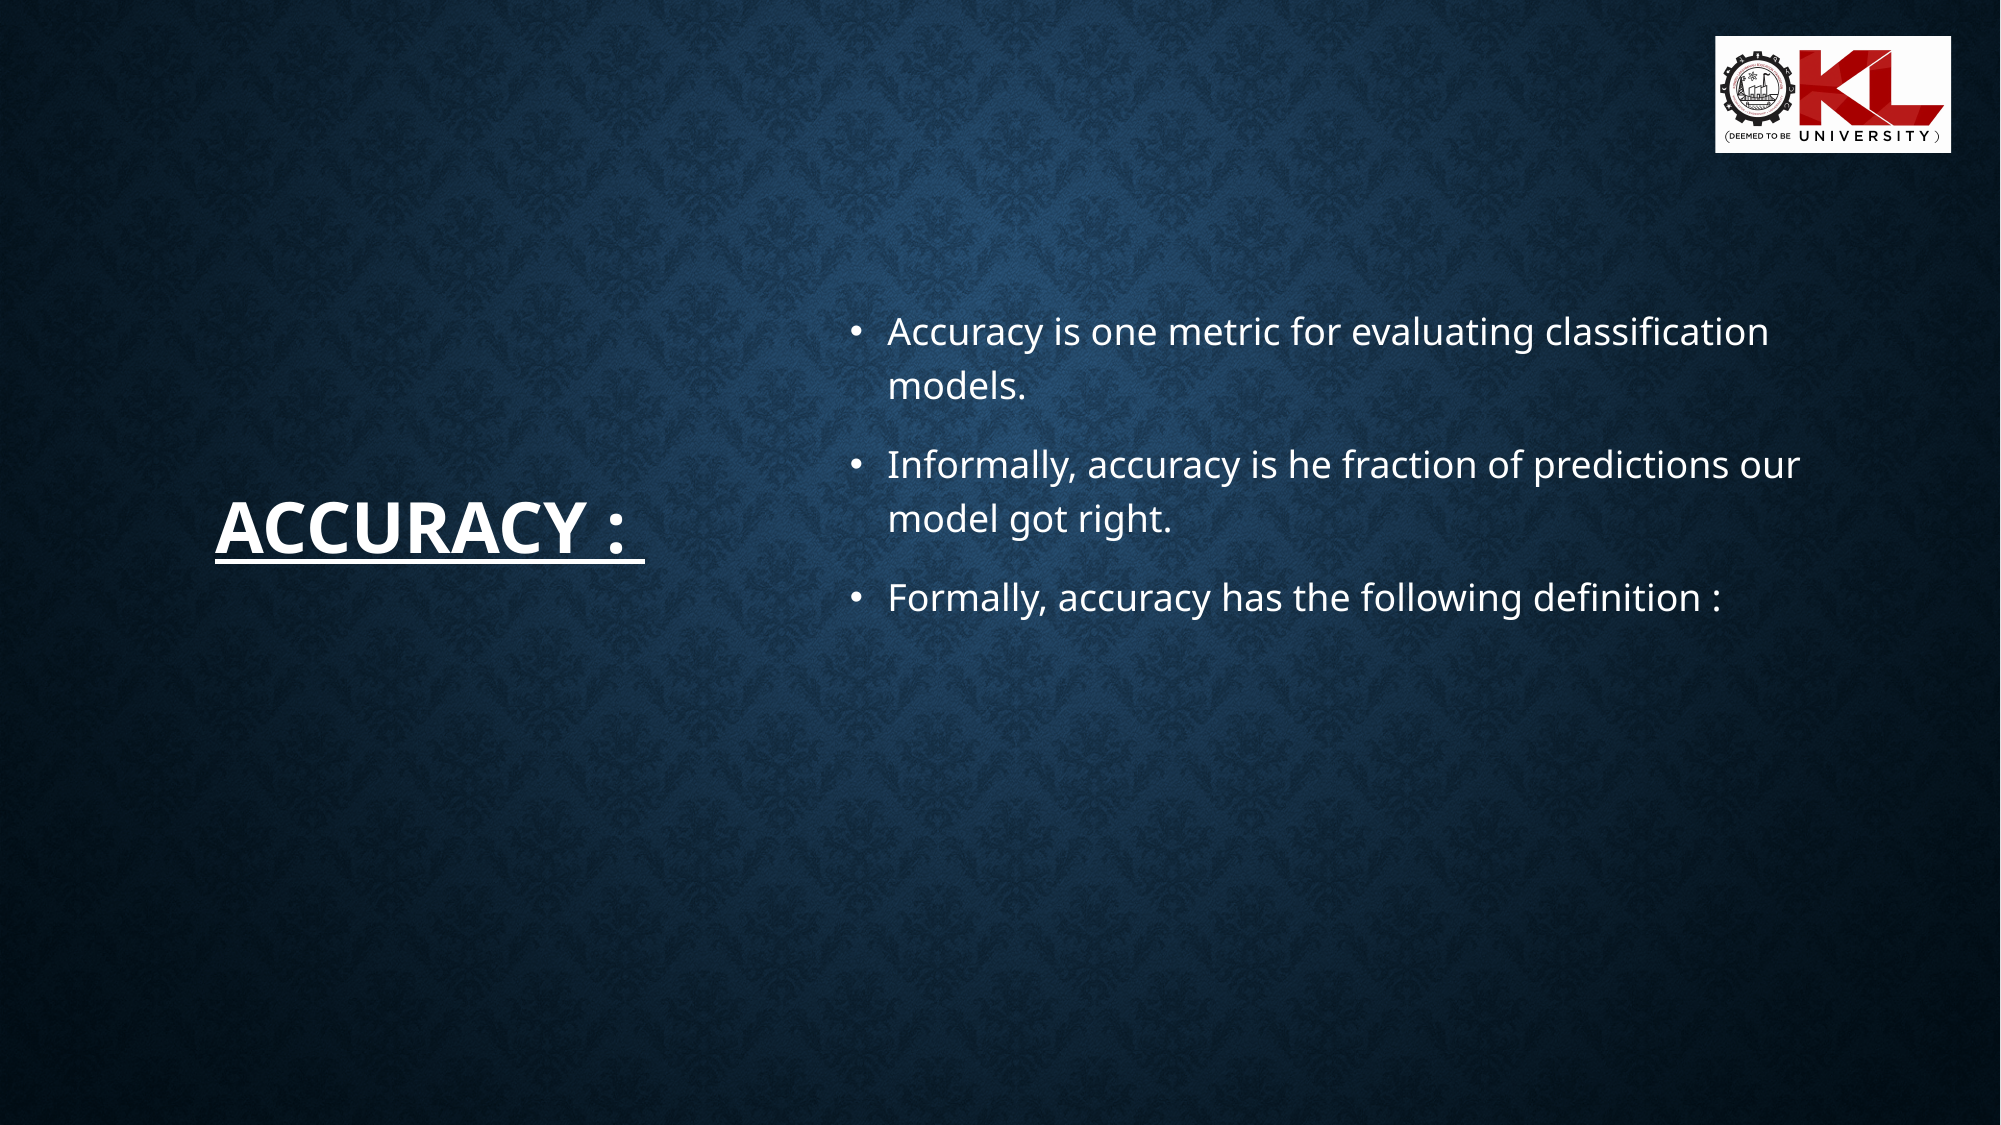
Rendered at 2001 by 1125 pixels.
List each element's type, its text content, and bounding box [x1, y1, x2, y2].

picture [1714, 36, 1952, 153]
text_box Accuracy : [149, 152, 711, 910]
